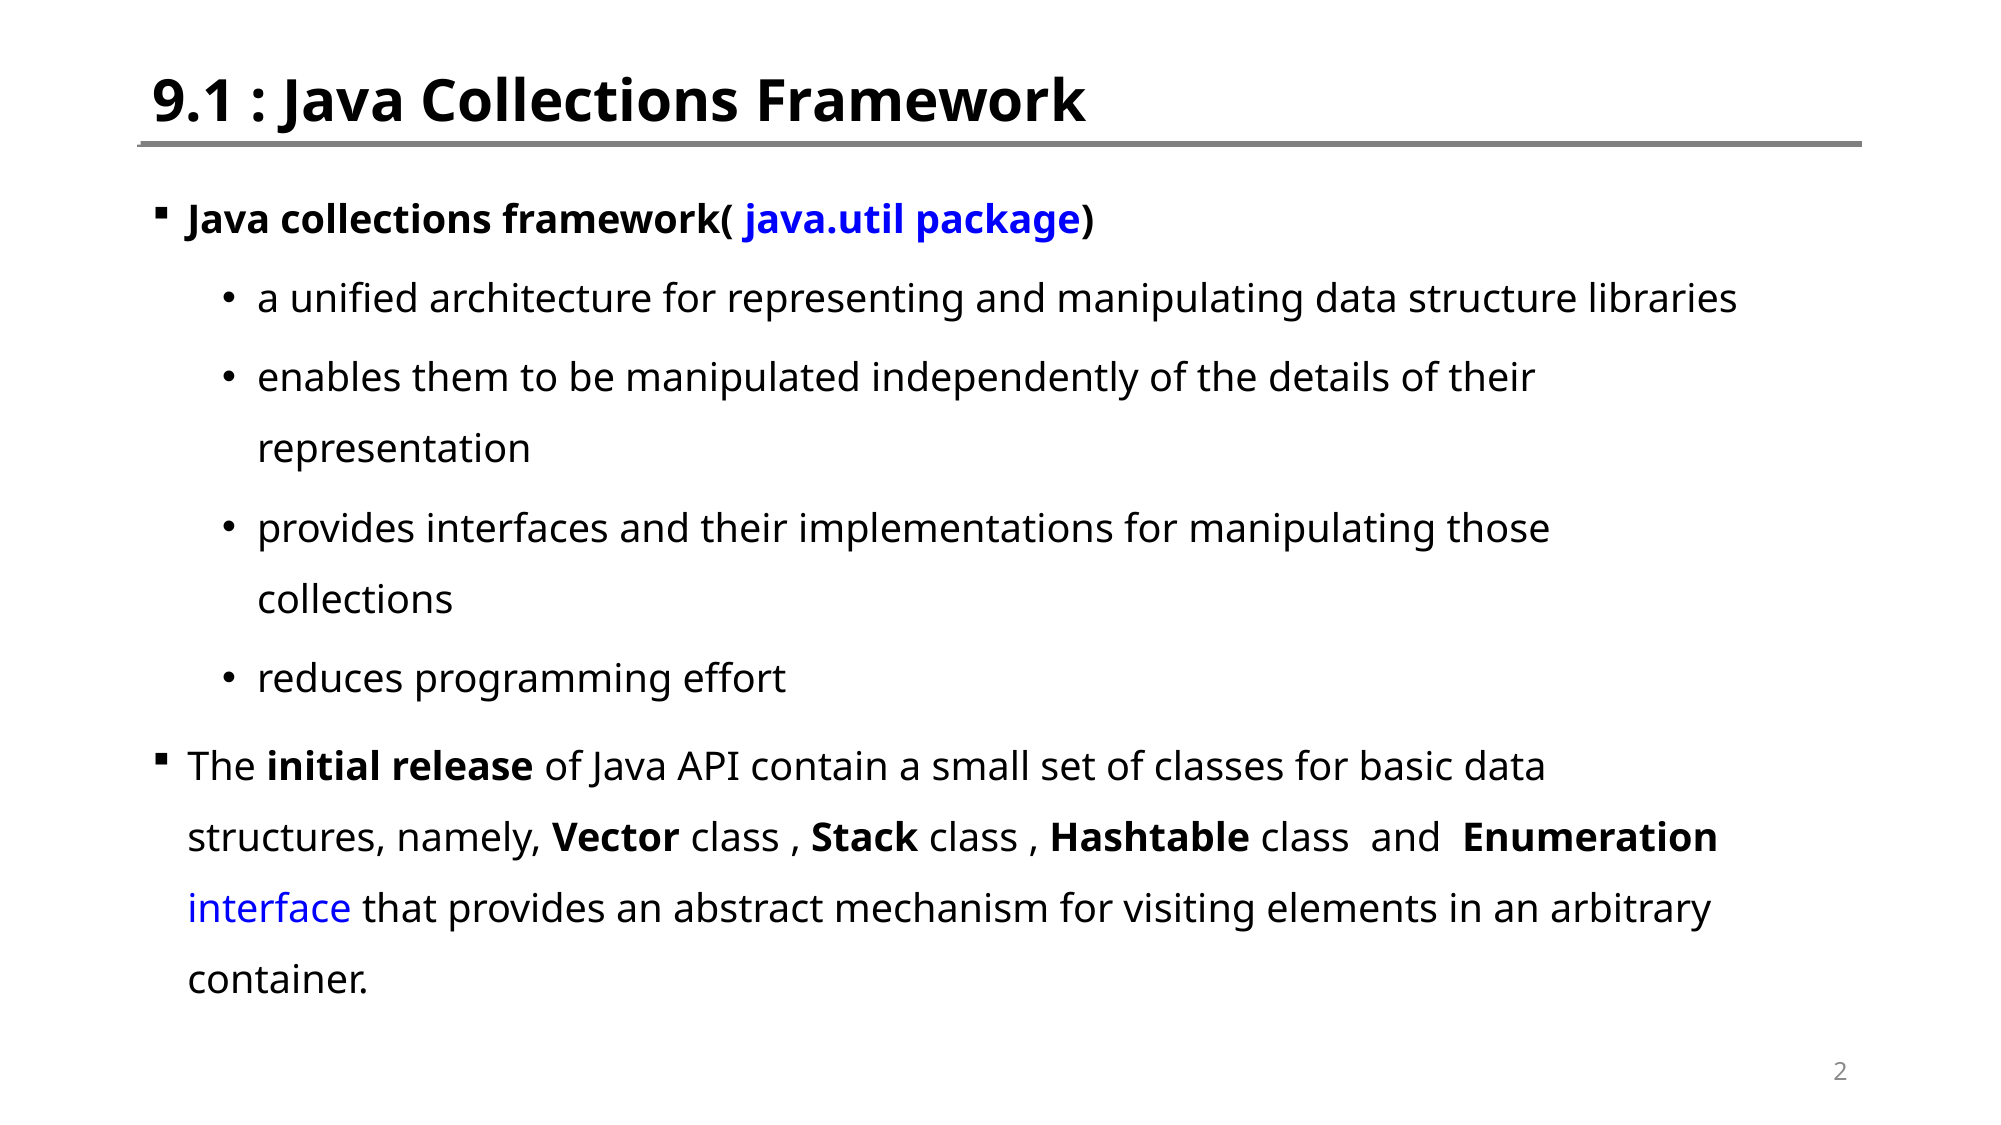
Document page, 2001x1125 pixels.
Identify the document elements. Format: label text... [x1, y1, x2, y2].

slide_number 2 [1412, 1042, 1863, 1103]
list Java collections framework( java.util package) a unified architecture for representing and manipulating data structure libraries enables them to be manipulated independently of the details of their representation provides interfaces and their implementations for manipulating those collections reduces programming effort The initial release of Java API contain a small set of classes for basic data structures, namely, Vector class , Stack class , Hashtable class and Enumeration interface that provides an abstract mechanism for visiting elements in an arbitrary container. [137, 162, 1769, 1014]
title 9.1 : Java Collections Framework [137, 59, 1863, 145]
